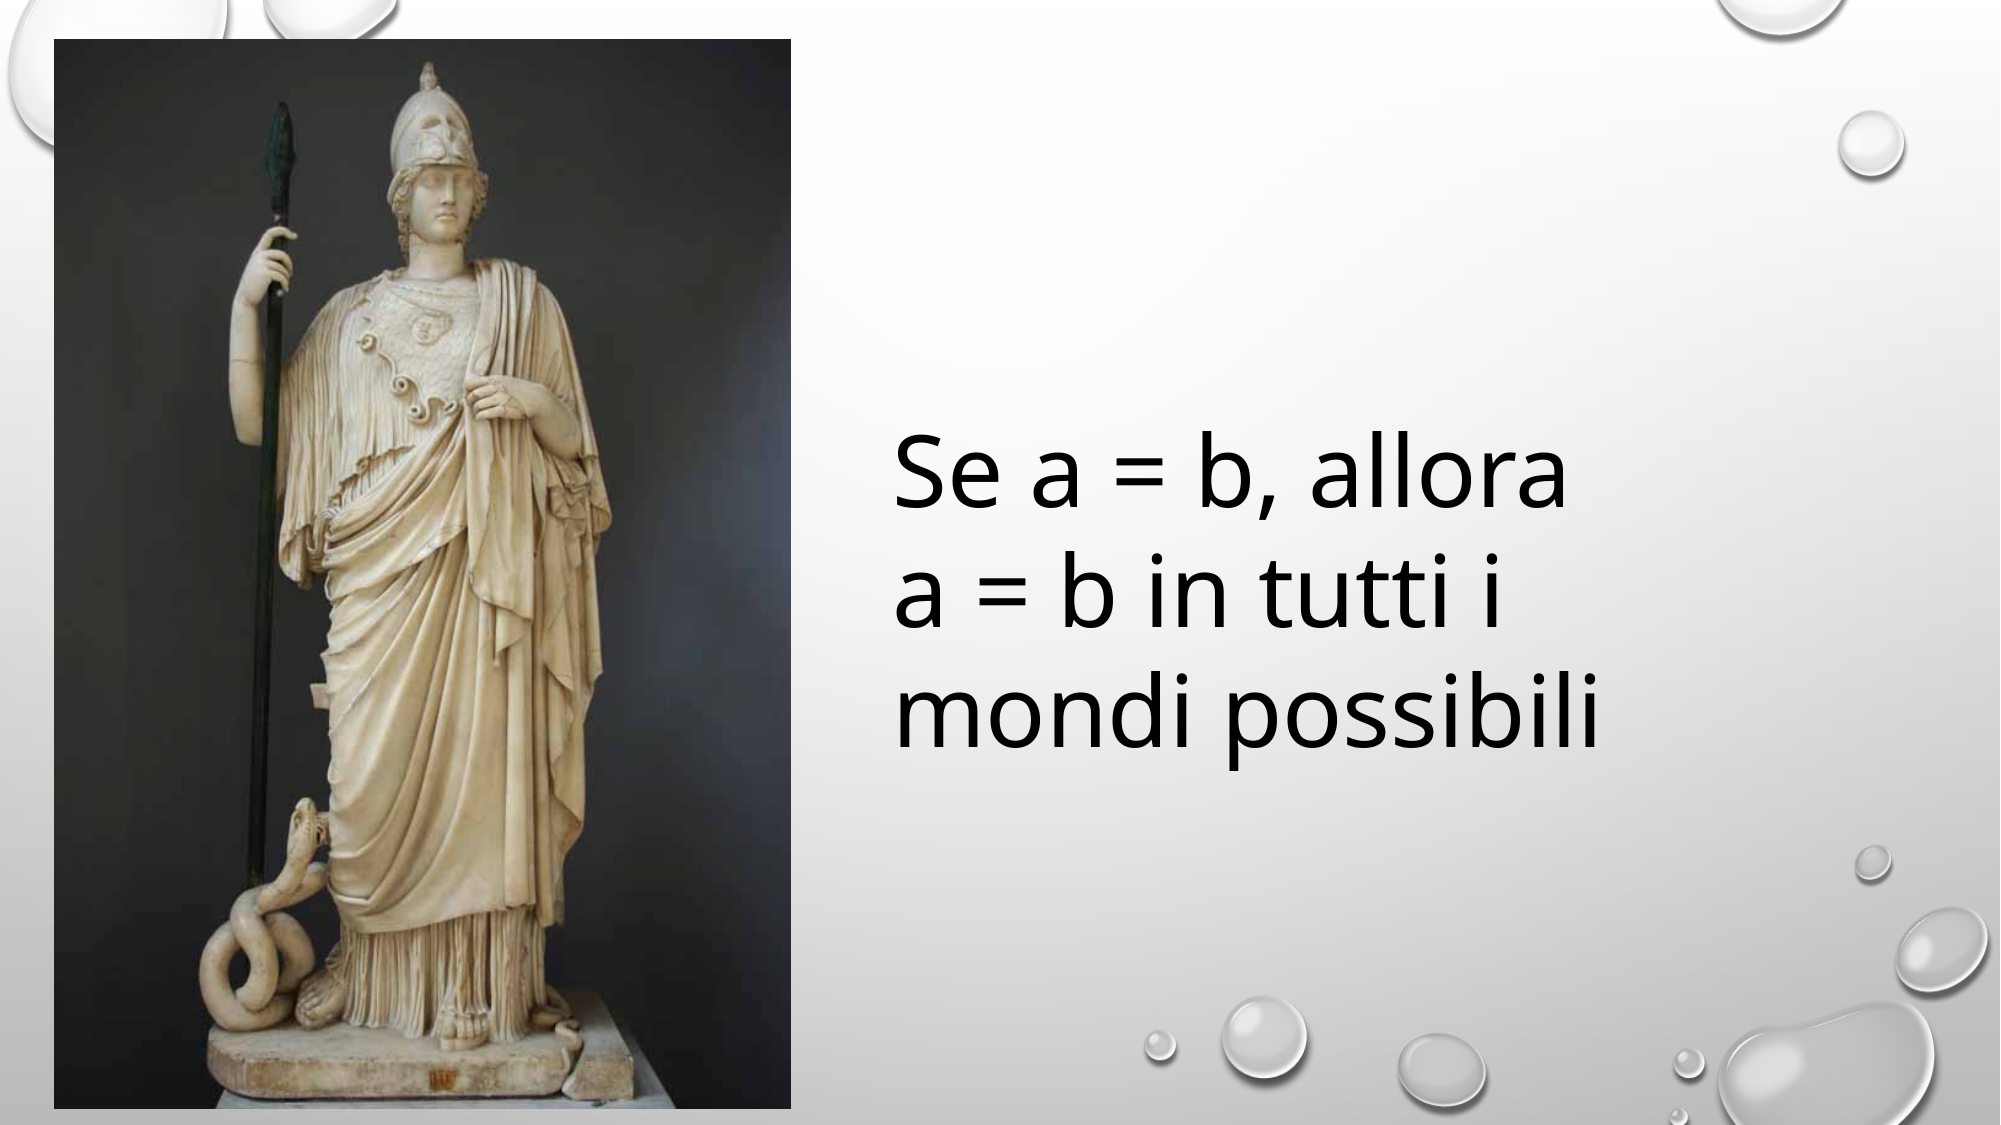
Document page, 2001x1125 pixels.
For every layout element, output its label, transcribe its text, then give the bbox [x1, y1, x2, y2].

picture [0, 0, 2000, 1125]
text_box Se a = b, allora a = b in tutti i mondi possibili [877, 400, 1806, 775]
